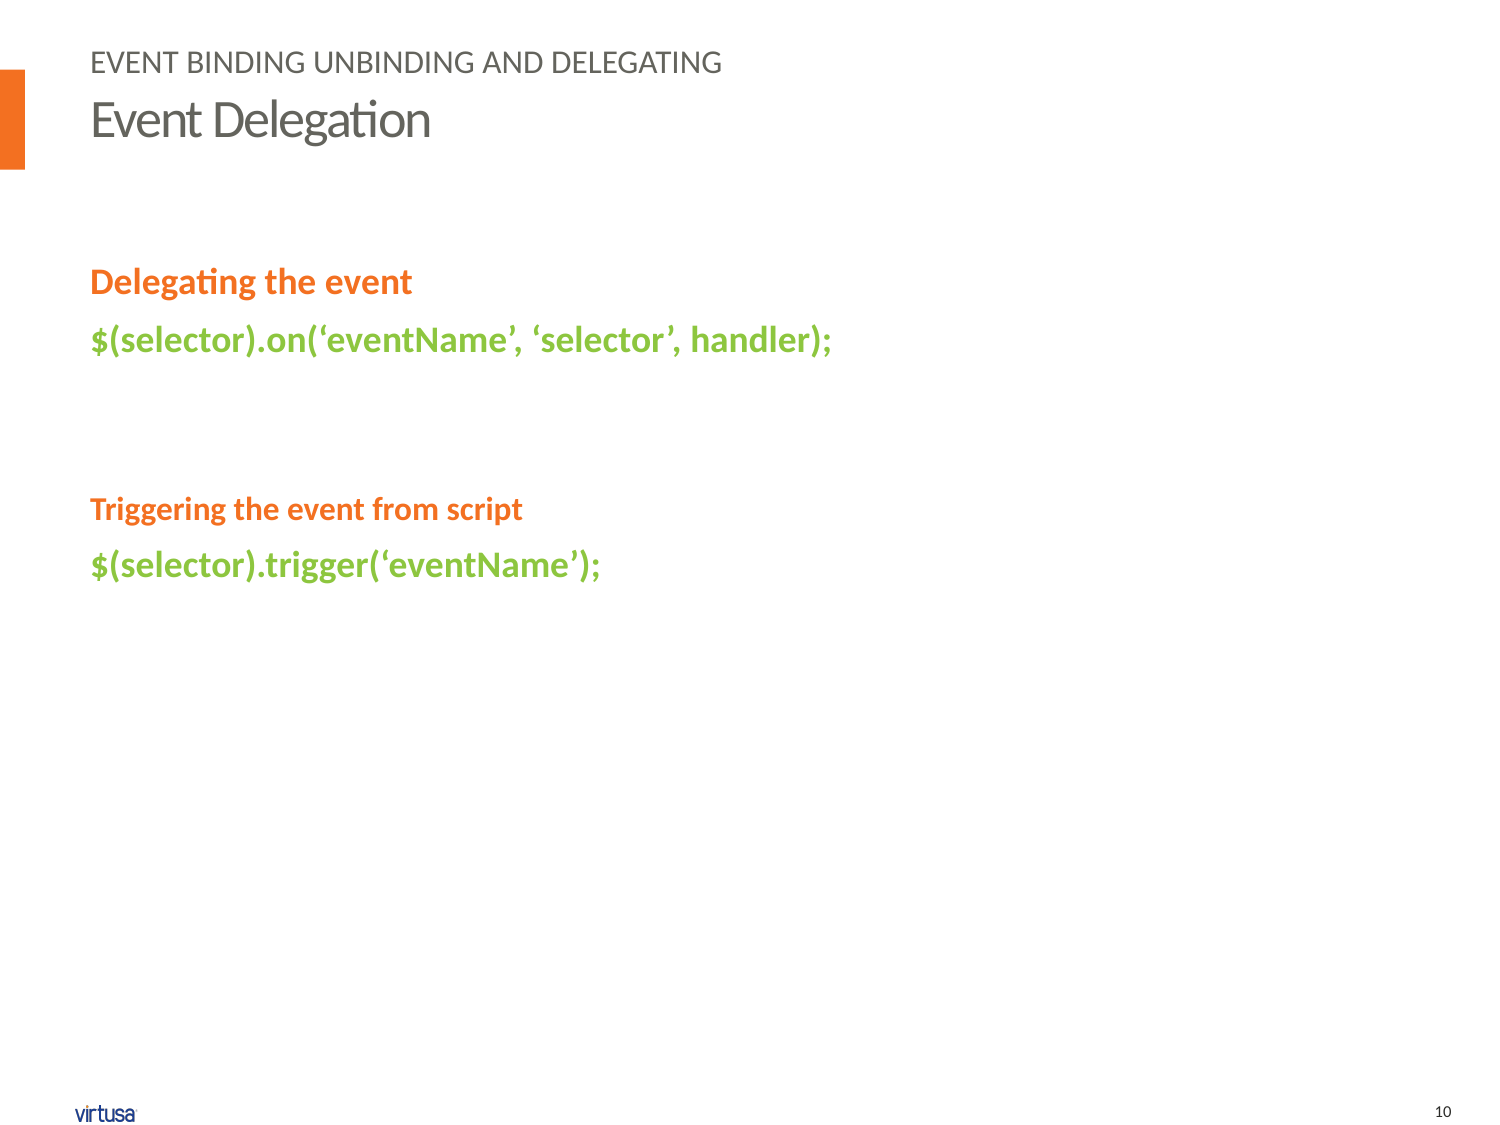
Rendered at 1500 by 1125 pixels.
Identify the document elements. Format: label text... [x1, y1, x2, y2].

title Event Delegation [75, 76, 1425, 163]
list Delegating the event $(selector).on(‘eventName’, ‘selector’, handler); Triggering the event from script $(selector).trigger(‘eventName’); [75, 249, 1425, 1050]
list Event Binding Unbinding and Delegating [75, 24, 1425, 75]
